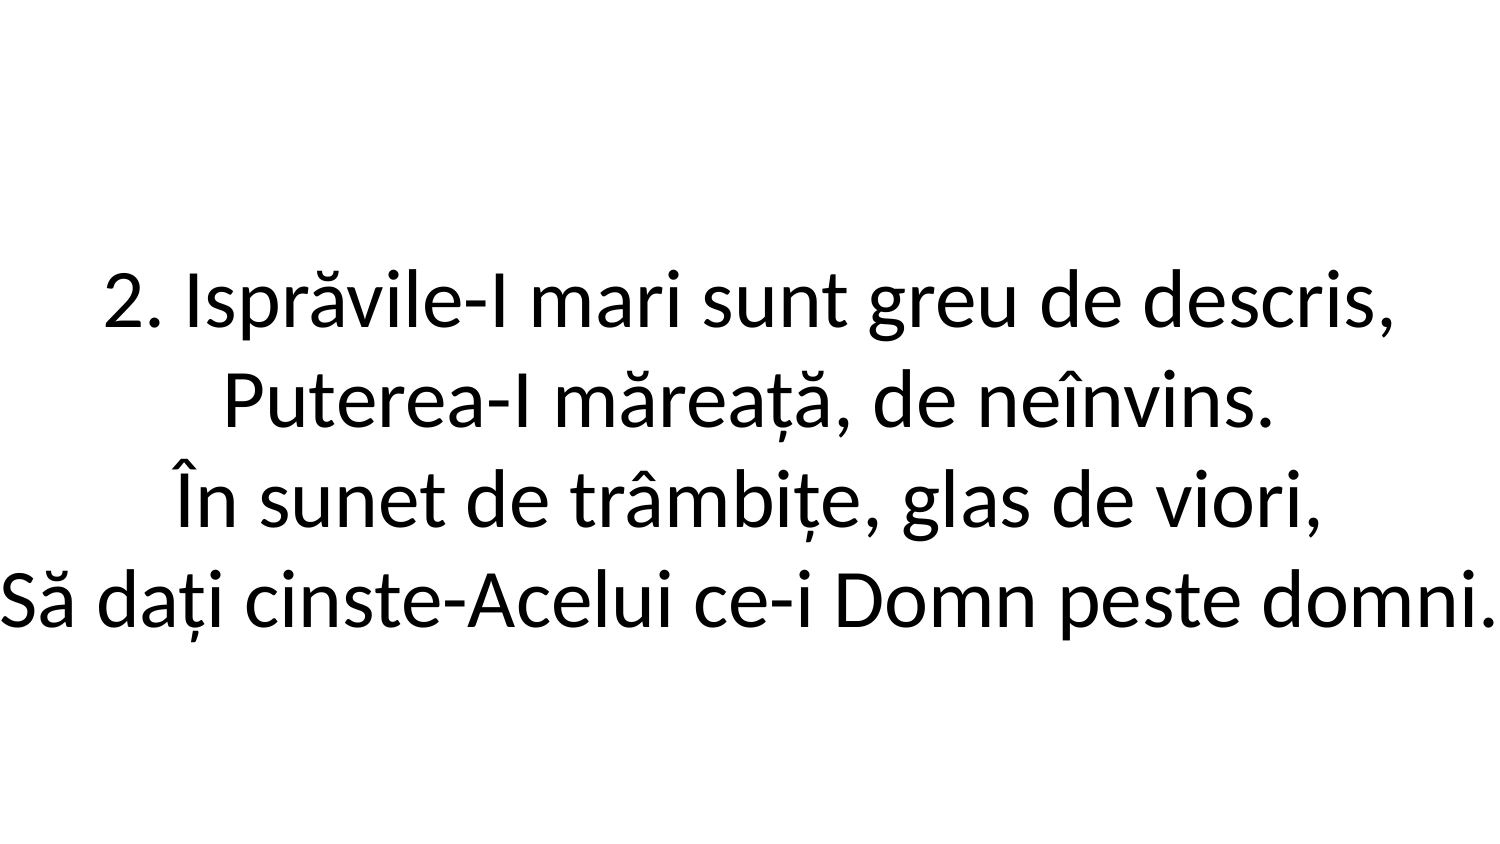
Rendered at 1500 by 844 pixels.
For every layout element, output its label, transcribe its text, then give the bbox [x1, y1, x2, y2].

text_box 2. Isprăvile-I mari sunt greu de descris, Puterea-I măreață, de neînvins. În sunet de trâmbițe, glas de viori, Să dați cinste-Acelui ce-i Domn peste domni. [0, 192, 1500, 652]
